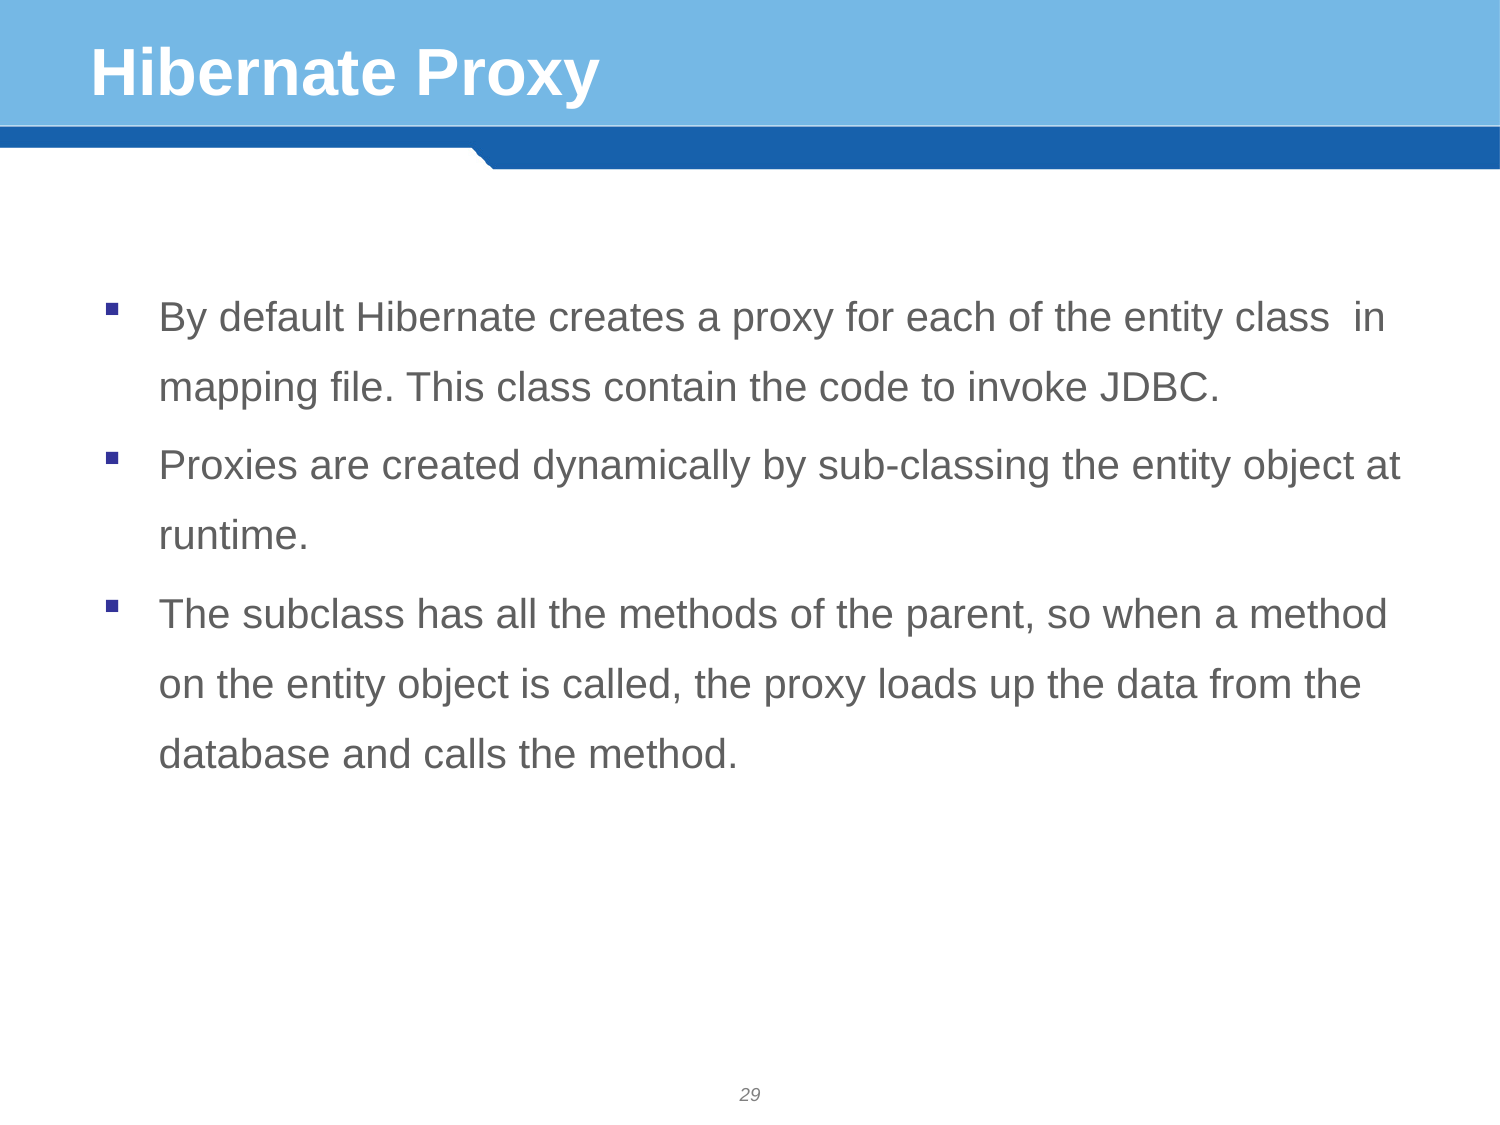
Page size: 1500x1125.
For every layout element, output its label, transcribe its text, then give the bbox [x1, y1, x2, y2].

list By default Hibernate creates a proxy for each of the entity class in mapping file. This class contain the code to invoke JDBC. Proxies are created dynamically by sub-classing the entity object at runtime. The subclass has all the methods of the parent, so when a method on the entity object is called, the proxy loads up the data from the database and calls the method. [87, 262, 1438, 1006]
slide_number 29 [574, 1074, 926, 1115]
picture [0, 0, 1500, 188]
title Hibernate Proxy [74, 0, 1426, 138]
